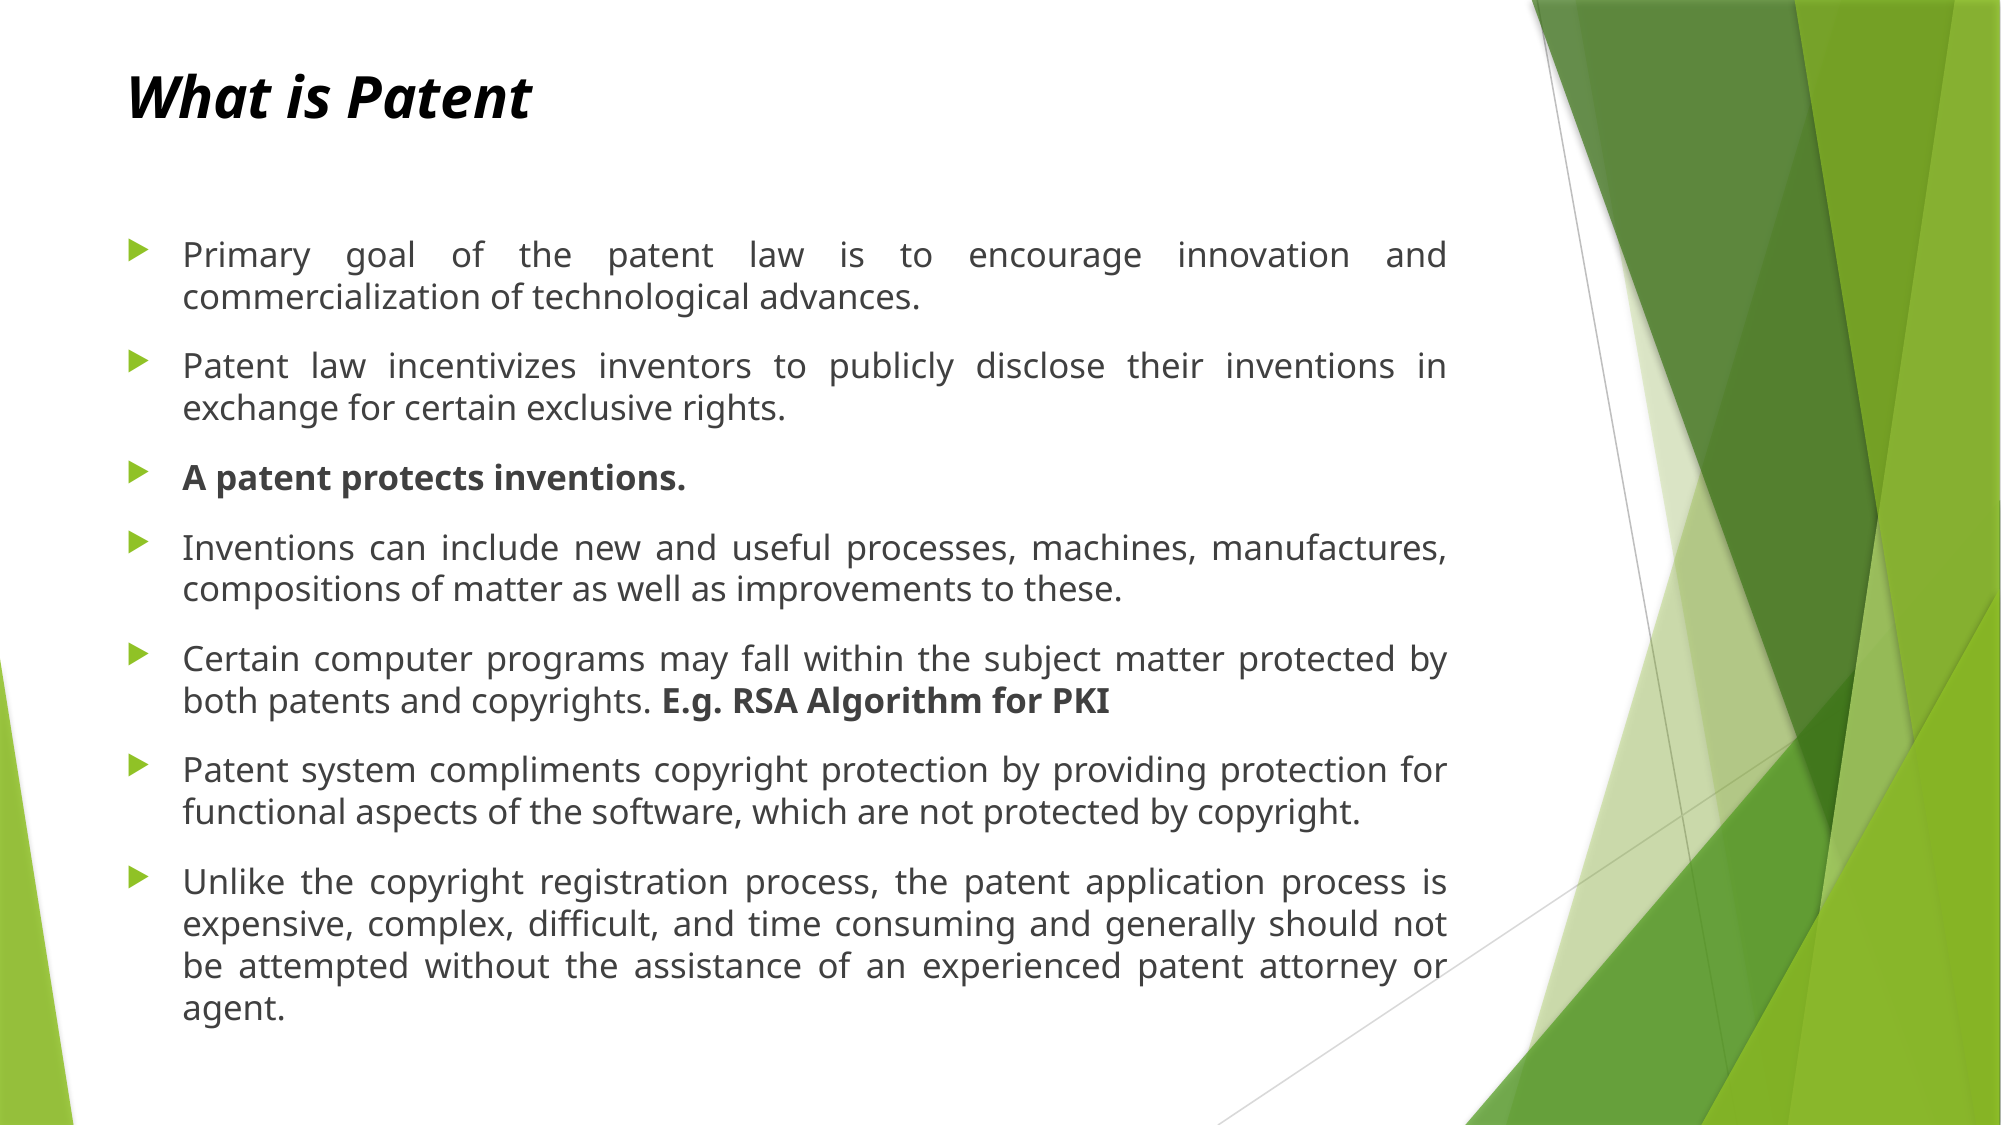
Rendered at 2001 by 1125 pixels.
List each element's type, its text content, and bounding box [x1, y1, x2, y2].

title What is Patent [111, 53, 1522, 270]
list Primary goal of the patent law is to encourage innovation and commercialization of technological advances. Patent law incentivizes inventors to publicly disclose their inventions in exchange for certain exclusive rights. A patent protects inventions. Inventions can include new and useful processes, machines, manufactures, compositions of matter as well as improvements to these. Certain computer programs may fall within the subject matter protected by both patents and copyrights. E.g. RSA Algorithm for PKI Patent system compliments copyright protection by providing protection for functional aspects of the software, which are not protected by copyright. Unlike the copyright registration process, the patent application process is expensive, complex, difficult, and time consuming and generally should not be attempted without the assistance of an experienced patent attorney or agent. [111, 224, 1464, 1045]
